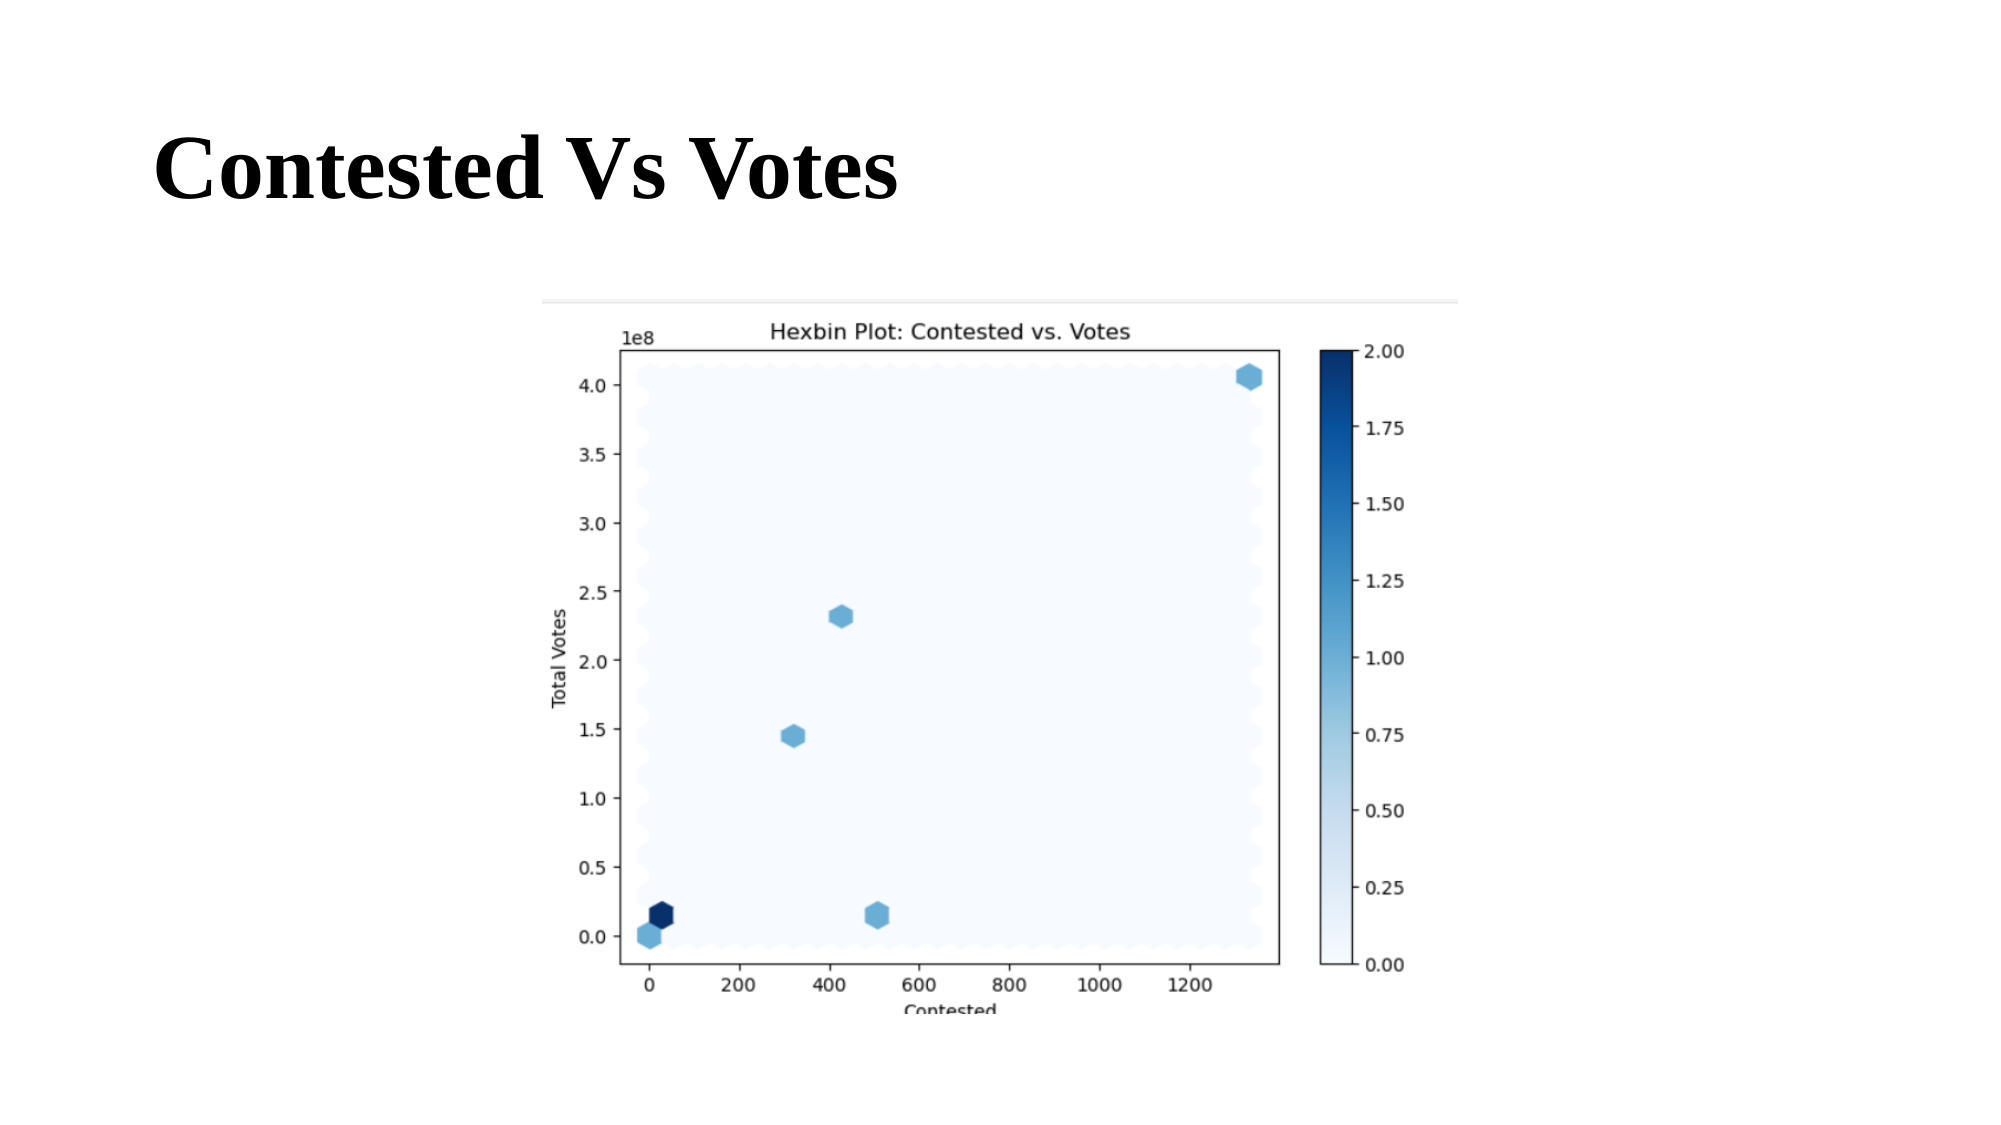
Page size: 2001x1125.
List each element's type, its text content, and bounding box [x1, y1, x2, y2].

title Contested Vs Votes [137, 59, 1863, 278]
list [542, 299, 1458, 1014]
